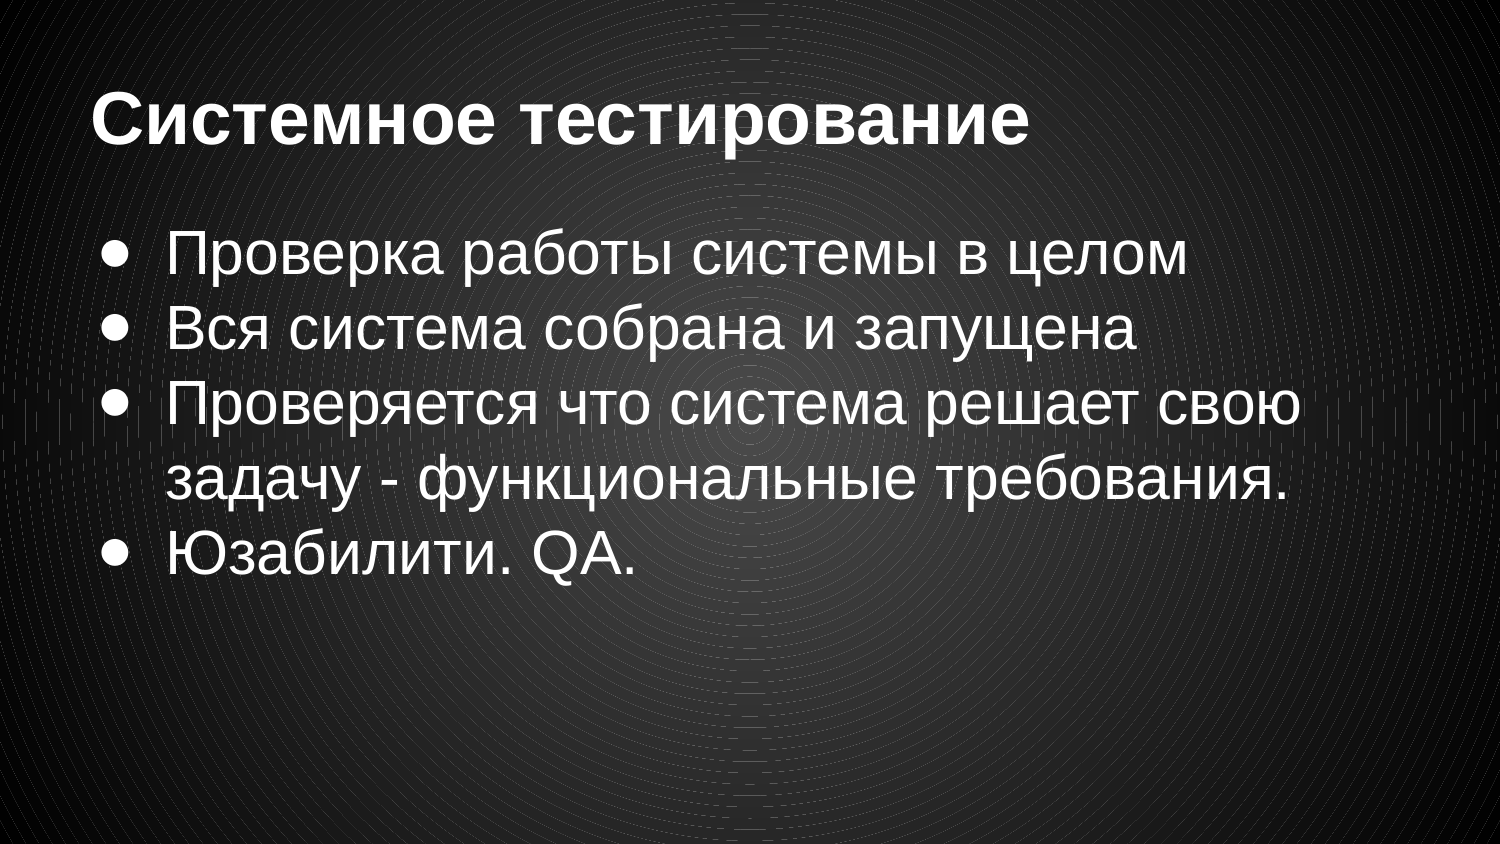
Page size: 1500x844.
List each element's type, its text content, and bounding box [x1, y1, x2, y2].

list Проверка работы системы в целом Вся система собрана и запущена Проверяется что система решает свою задачу - функциональные требования. Юзабилити. QA. [75, 196, 1425, 808]
title Системное тестирование [75, 33, 1425, 175]
